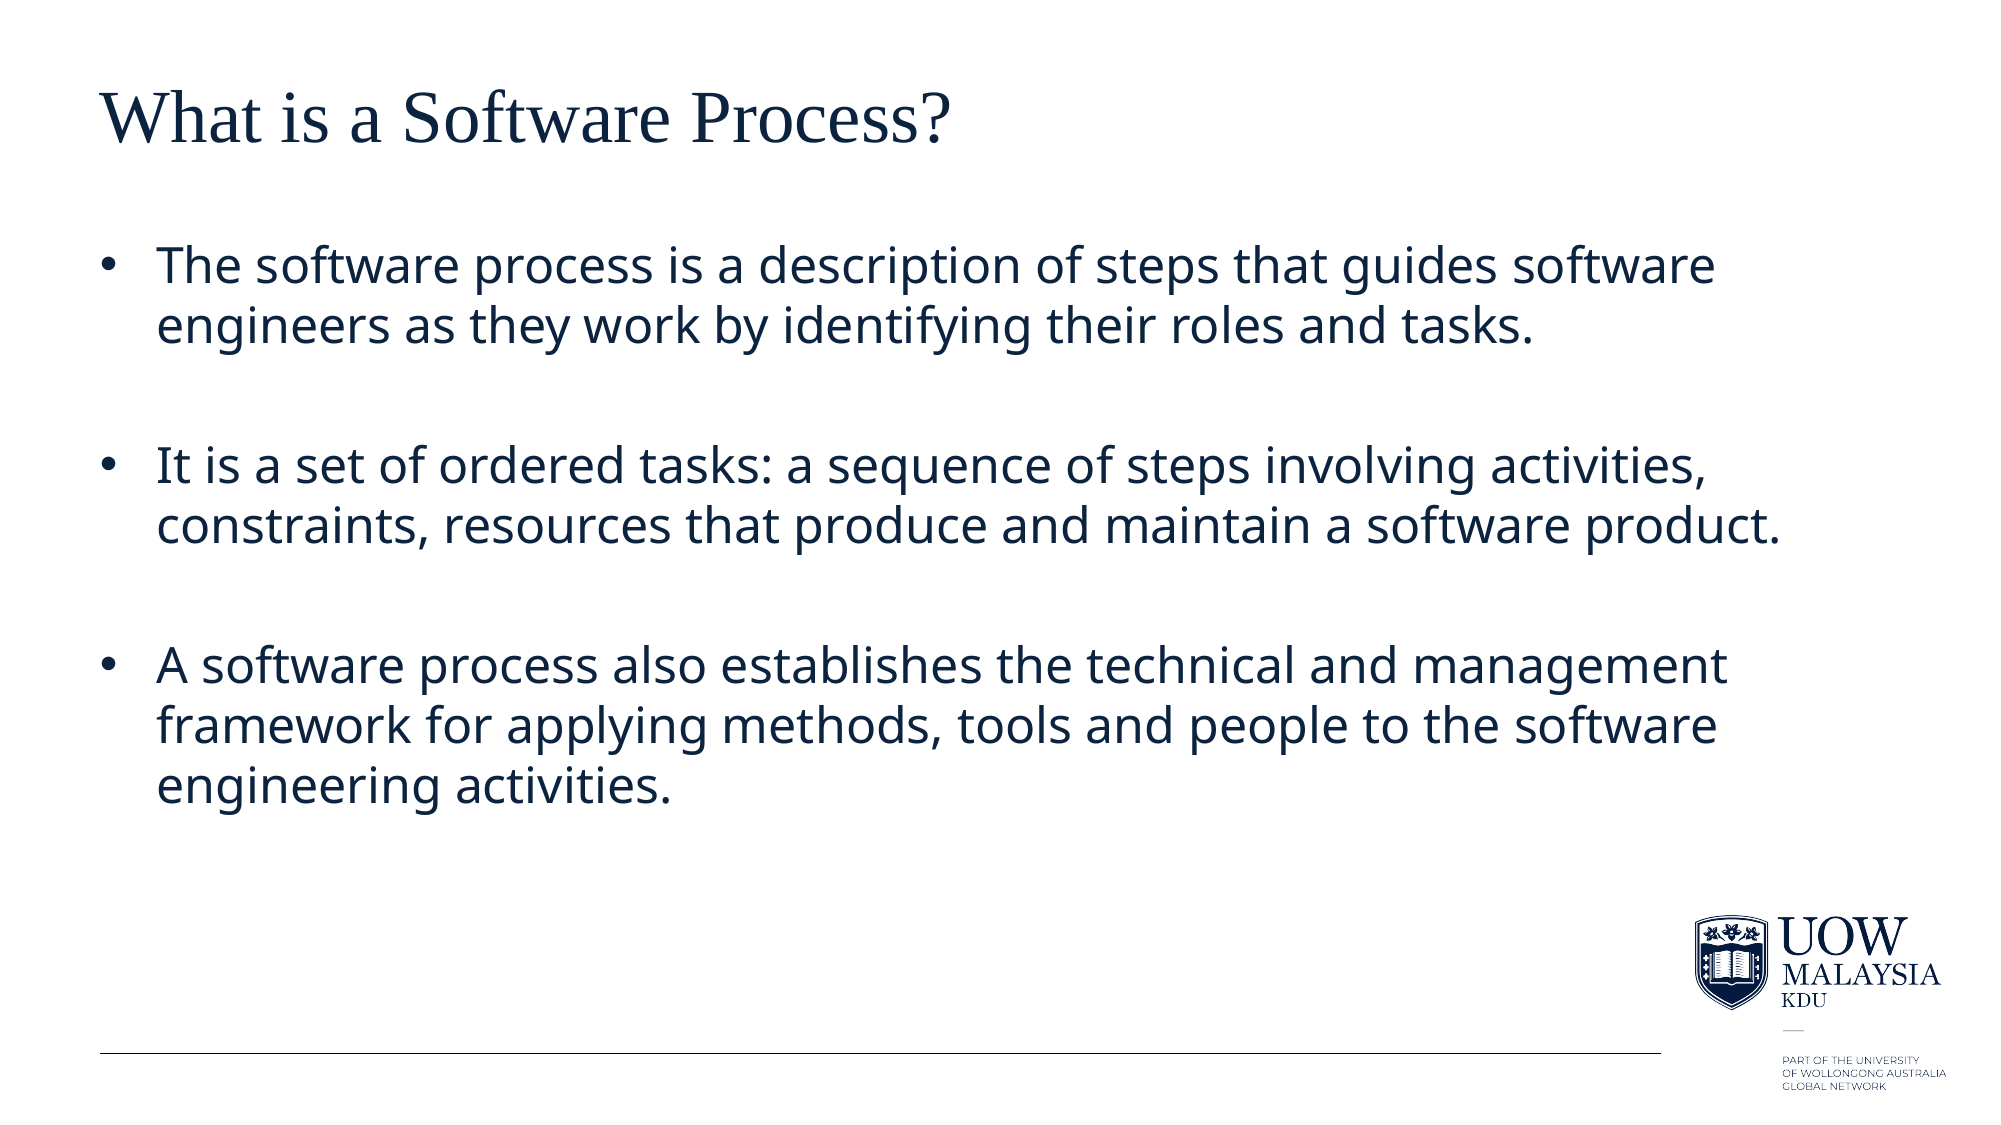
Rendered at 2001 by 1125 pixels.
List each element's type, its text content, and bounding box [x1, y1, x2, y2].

list The software process is a description of steps that guides software engineers as they work by identifying their roles and tasks. It is a set of ordered tasks: a sequence of steps involving activities, constraints, resources that produce and maintain a software product. A software process also establishes the technical and management framework for applying methods, tools and people to the software engineering activities. [99, 233, 1846, 914]
title What is a Software Process? [99, 67, 1661, 207]
picture [1695, 915, 1947, 1091]
